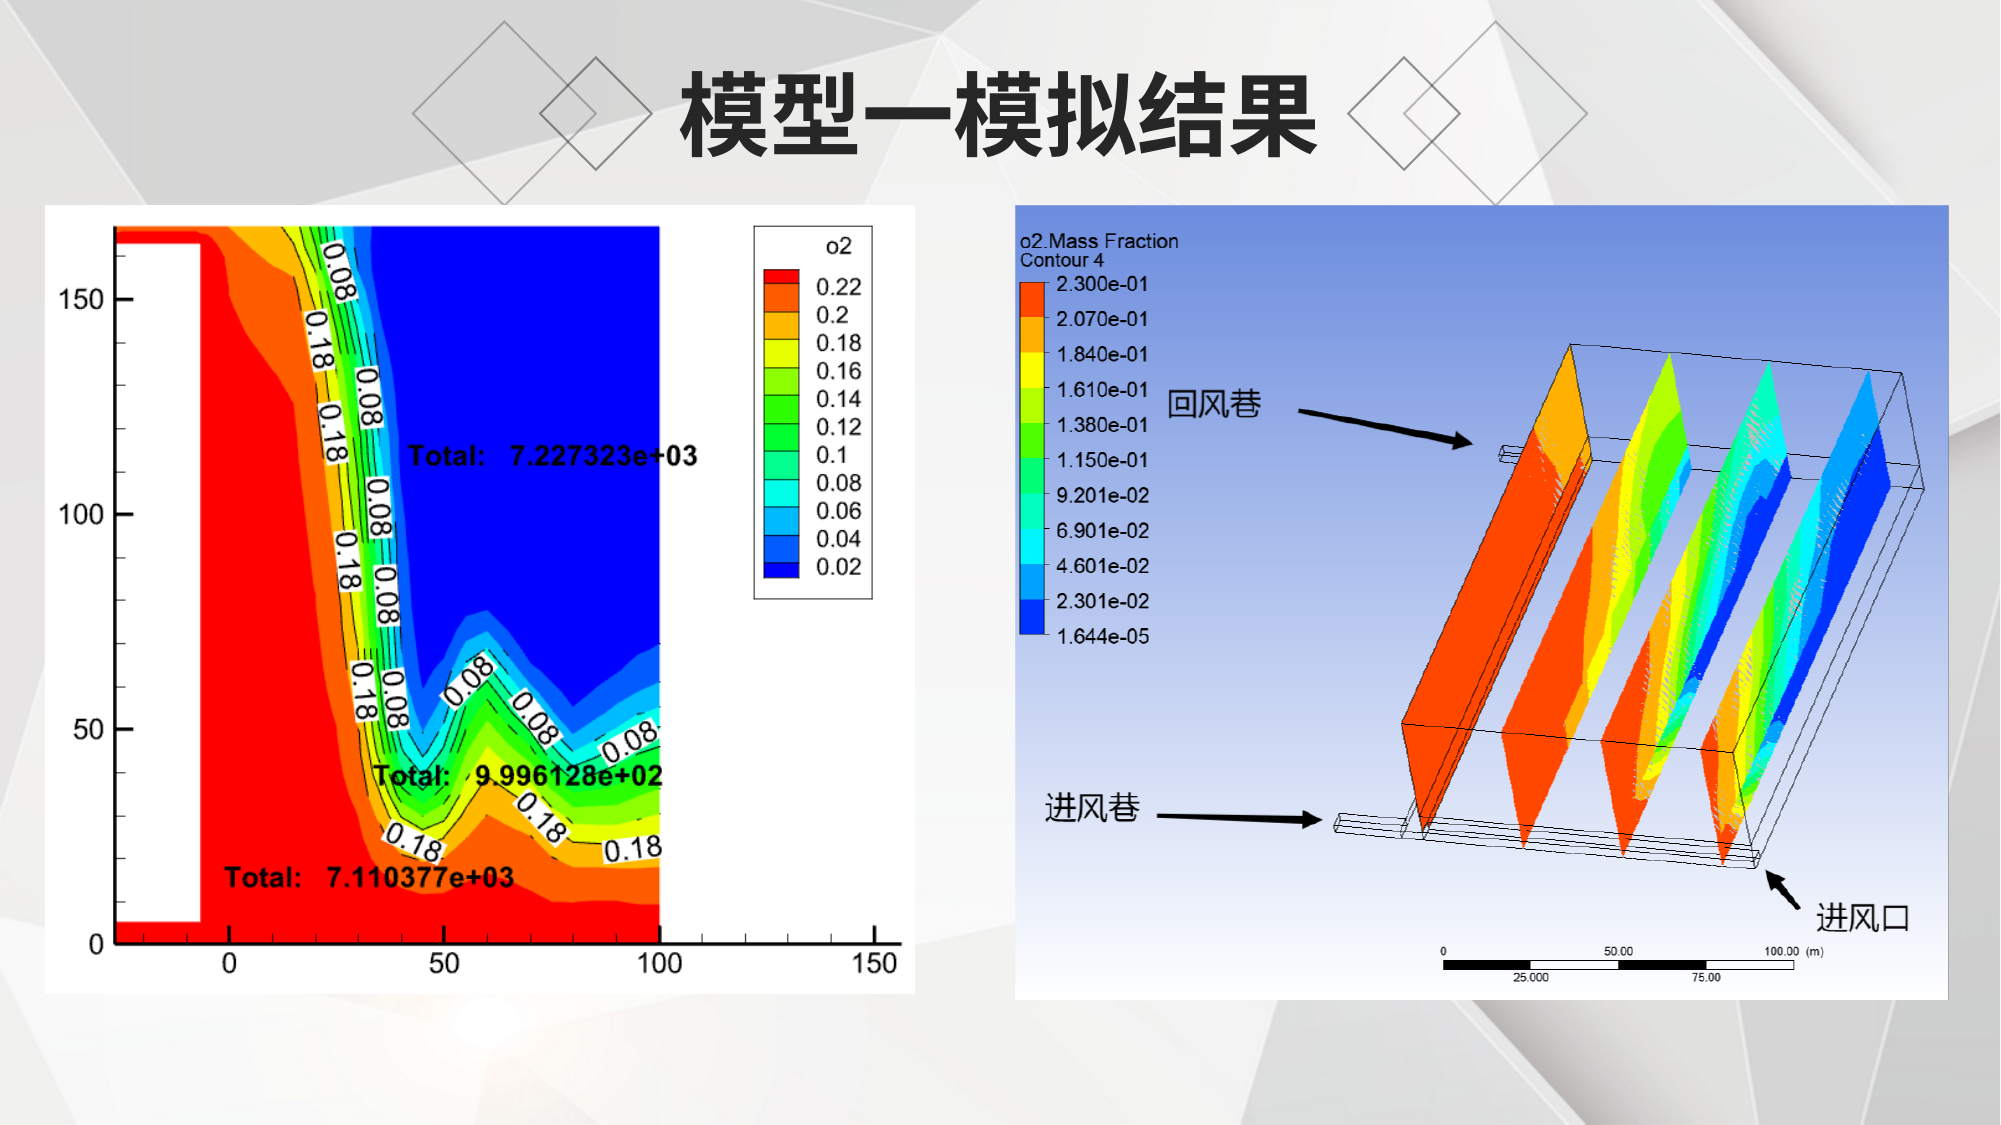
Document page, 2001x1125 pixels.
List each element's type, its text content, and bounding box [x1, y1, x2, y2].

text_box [412, 21, 652, 205]
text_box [1348, 21, 1588, 205]
picture [0, 0, 2001, 1125]
text_box 模型一模拟结果 [652, 50, 1348, 176]
